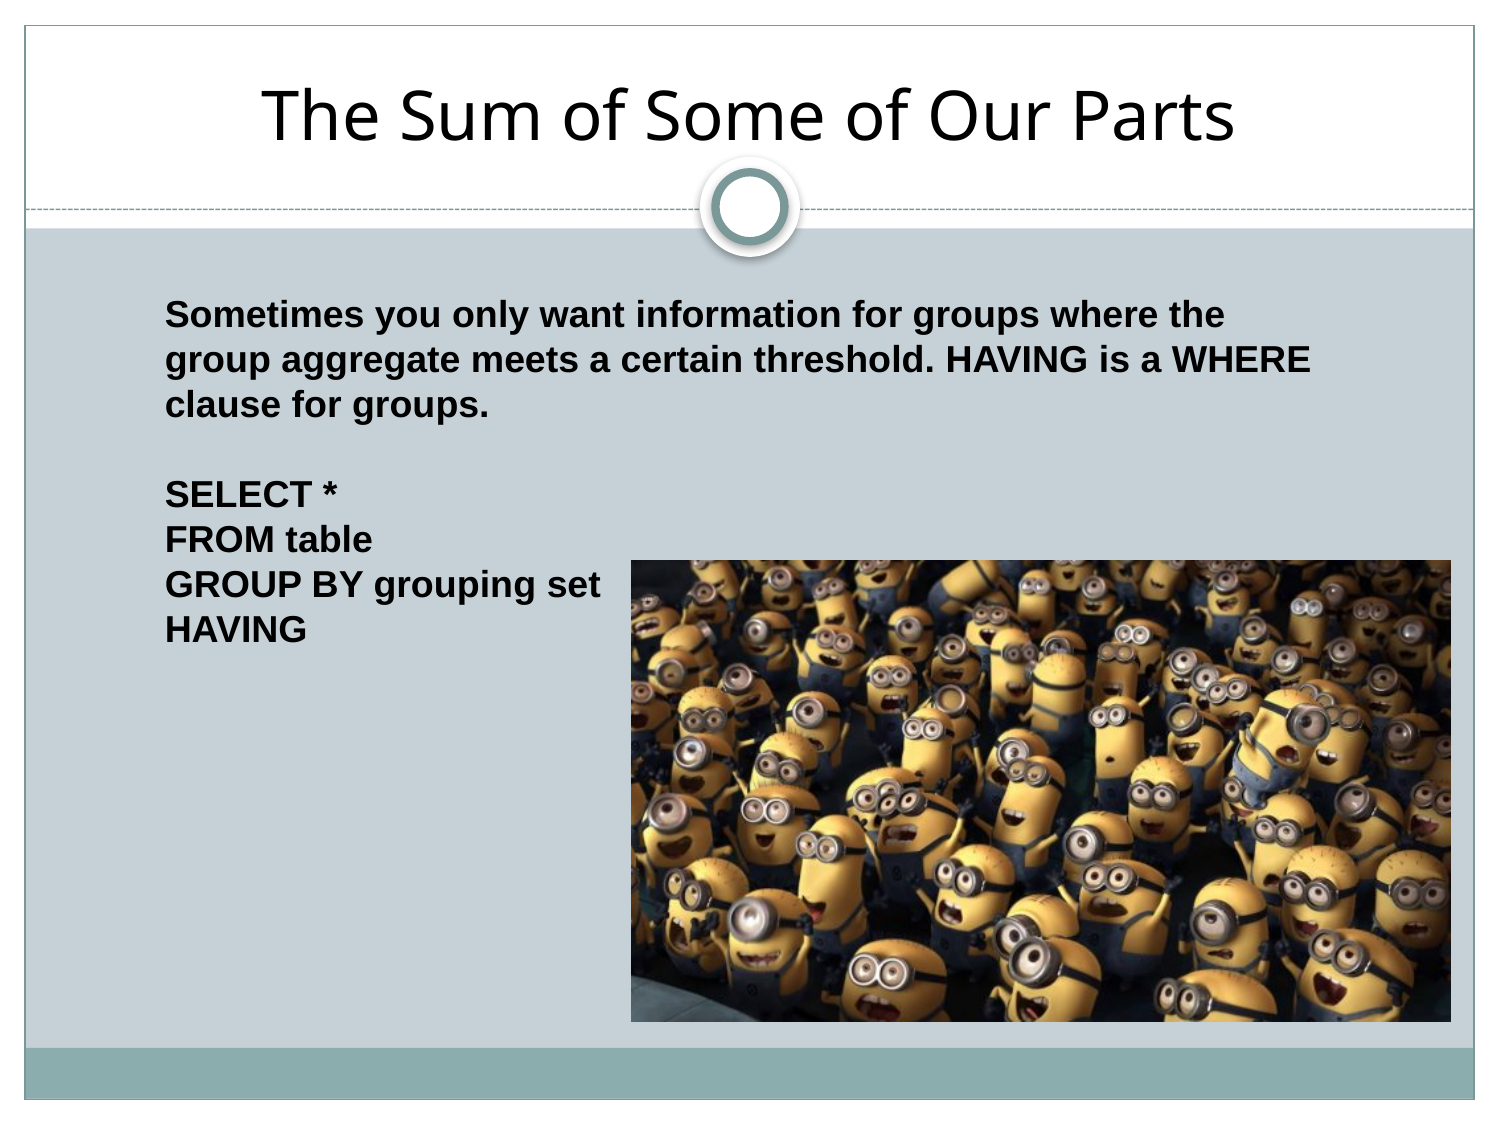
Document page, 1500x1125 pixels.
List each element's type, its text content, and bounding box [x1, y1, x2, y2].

picture [631, 560, 1451, 1022]
title The Sum of Some of Our Parts [49, 37, 1450, 162]
text_box Sometimes you only want information for groups where the group aggregate meets a certain threshold. HAVING is a WHERE clause for groups. [149, 282, 1338, 432]
text_box SELECT * FROM table GROUP BY grouping set HAVING [150, 462, 700, 658]
